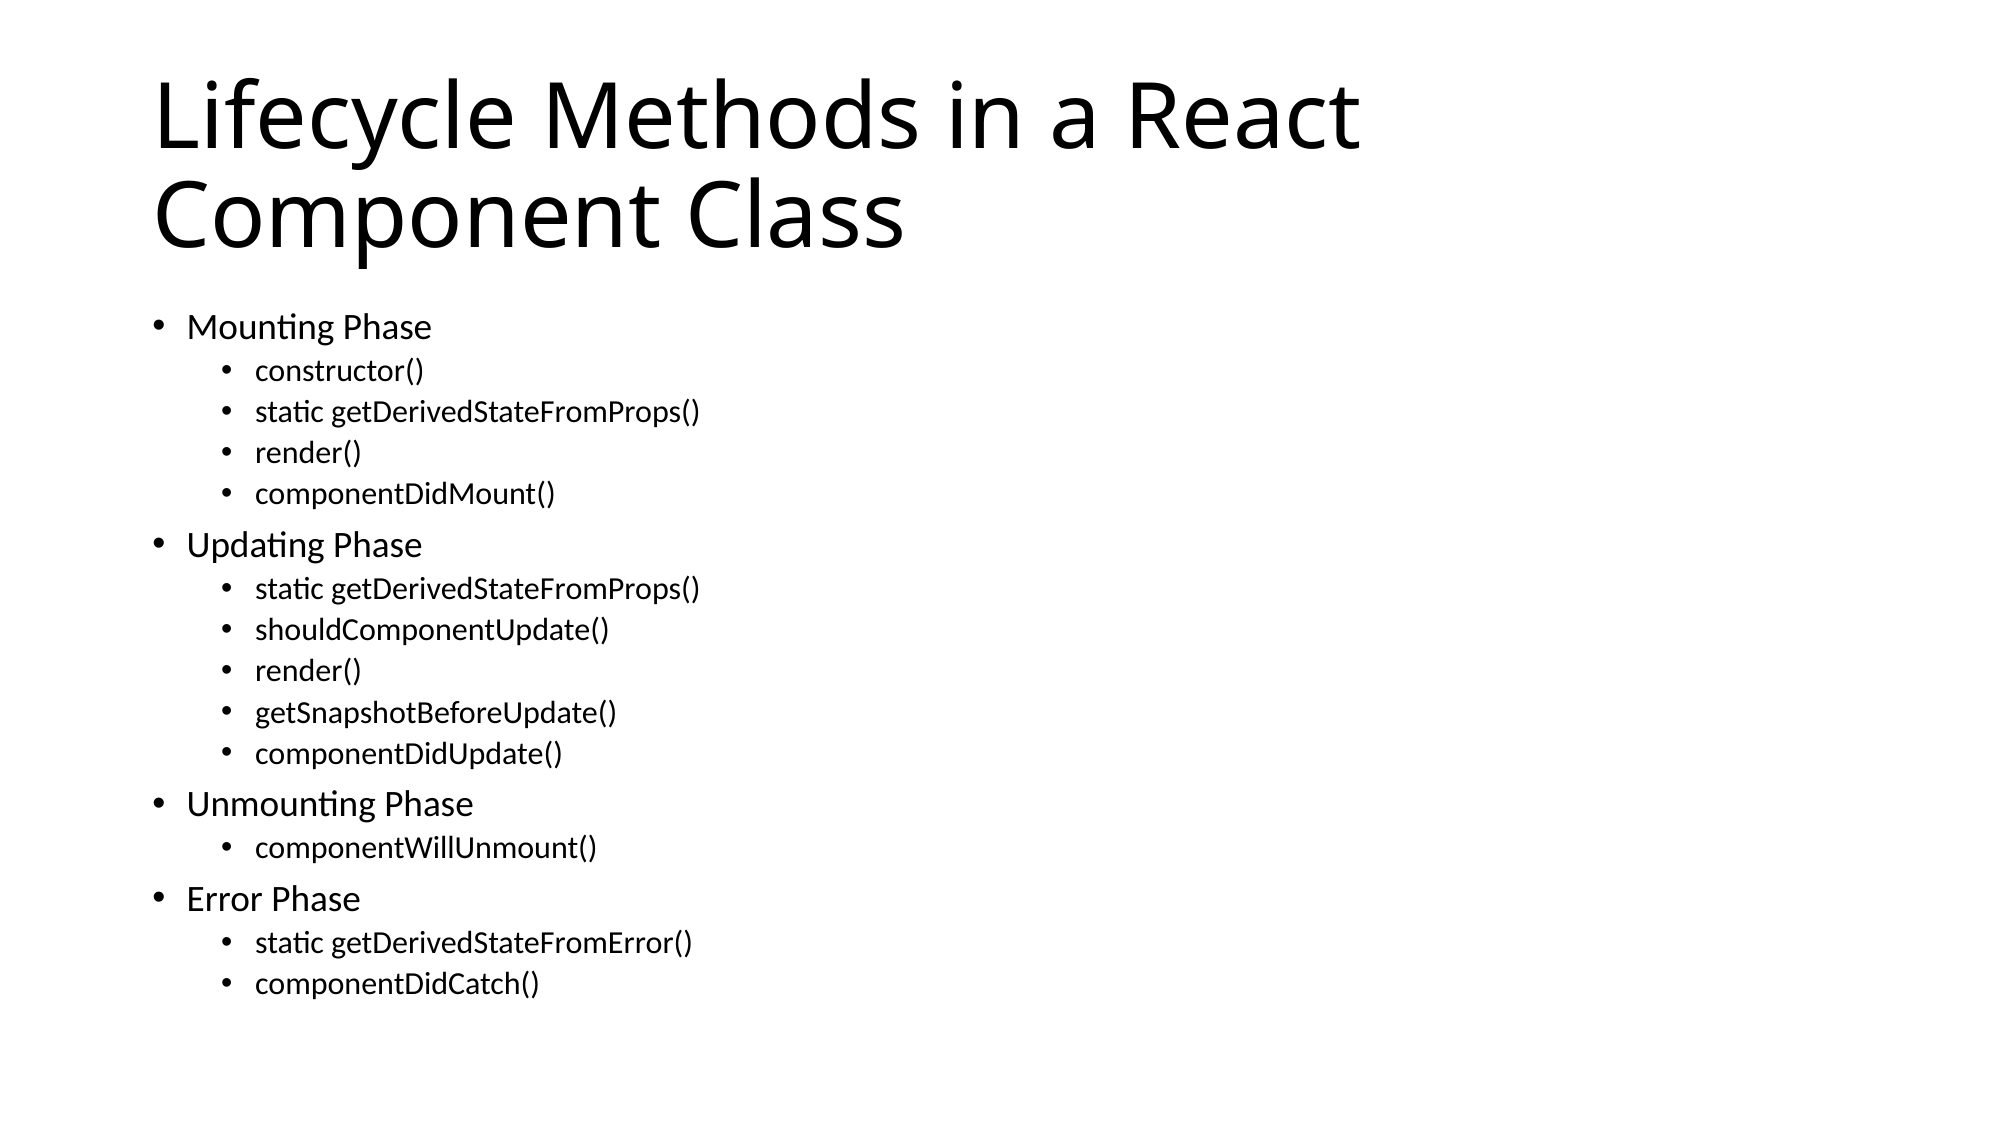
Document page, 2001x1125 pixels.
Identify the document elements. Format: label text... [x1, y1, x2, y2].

list Mounting Phase constructor() static getDerivedStateFromProps() render() componentDidMount() Updating Phase static getDerivedStateFromProps() shouldComponentUpdate() render() getSnapshotBeforeUpdate() componentDidUpdate() Unmounting Phase componentWillUnmount() Error Phase static getDerivedStateFromError() componentDidCatch() [137, 299, 1863, 1014]
title Lifecycle Methods in a React Component Class [137, 59, 1863, 278]
